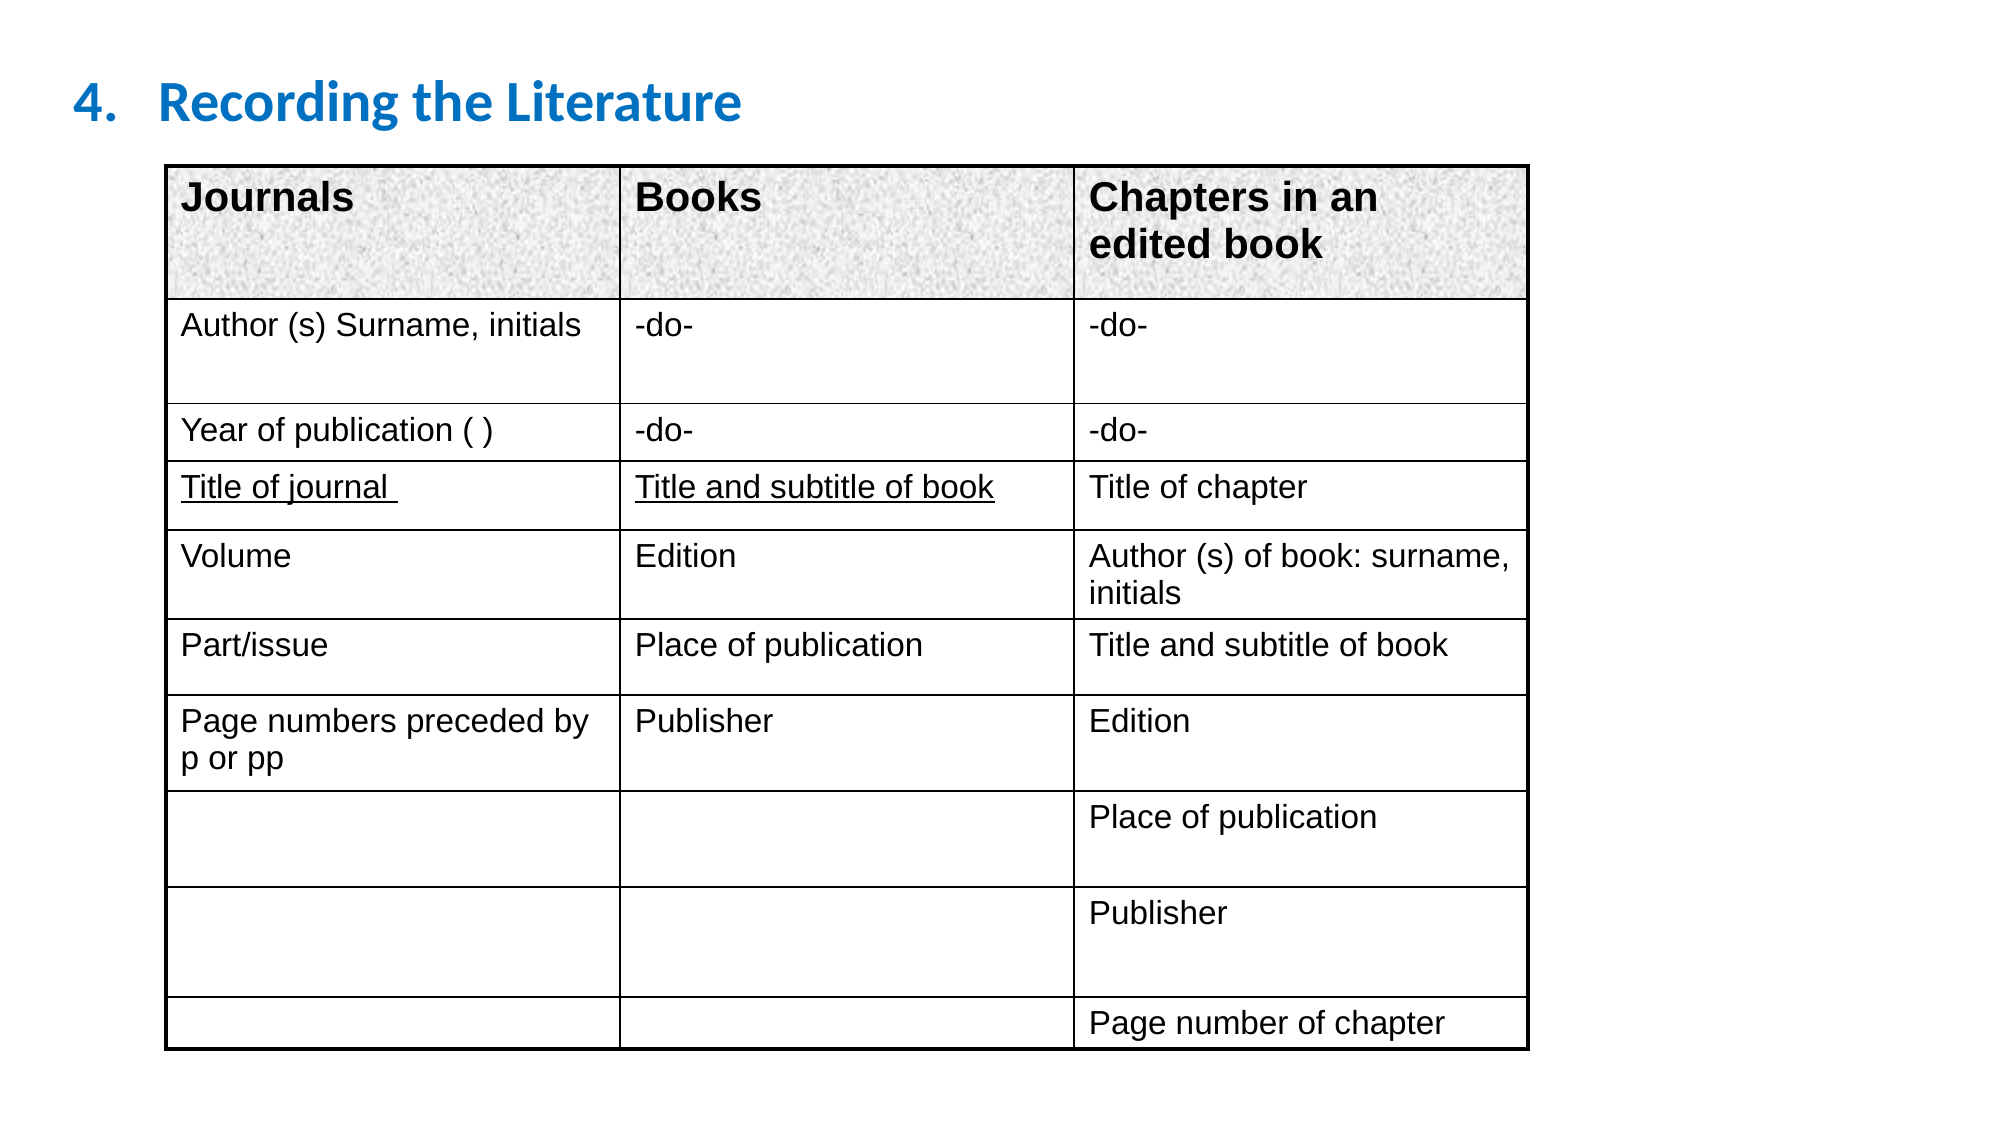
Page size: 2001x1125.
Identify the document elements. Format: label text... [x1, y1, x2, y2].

table_cell -do- [621, 404, 1073, 460]
table_cell Edition [1075, 696, 1526, 790]
table_cell Title of journal [168, 462, 619, 529]
table_header Chapters in an edited book [1075, 168, 1526, 298]
list [58, 193, 1927, 1069]
table_cell [168, 888, 619, 996]
table_cell Author (s) Surname, initials [168, 300, 619, 403]
table_cell Page number of chapter [1075, 998, 1526, 1047]
table_cell -do- [621, 300, 1073, 403]
table_header Books [621, 168, 1073, 298]
table_cell Edition [621, 531, 1073, 618]
table_cell -do- [1075, 404, 1526, 460]
table_cell Year of publication ( ) [168, 404, 619, 460]
table_cell Volume [168, 531, 619, 618]
table_cell [621, 888, 1073, 996]
table_cell Author (s) of book: surname, initials [1075, 531, 1526, 618]
table_header Journals [168, 168, 619, 298]
table_cell Title and subtitle of book [621, 462, 1073, 529]
table_cell [621, 998, 1073, 1047]
table_cell Place of publication [621, 620, 1073, 694]
table_cell -do- [1075, 300, 1526, 403]
table_cell Title of chapter [1075, 462, 1526, 529]
table_cell Publisher [1075, 888, 1526, 996]
table_cell Place of publication [1075, 792, 1526, 886]
table_cell [621, 792, 1073, 886]
table_cell Page numbers preceded by p or pp [168, 696, 619, 790]
title 4. Recording the Literature [58, 39, 1711, 167]
table_cell Title and subtitle of book [1075, 620, 1526, 694]
table_cell Part/issue [168, 620, 619, 694]
table_cell Publisher [621, 696, 1073, 790]
table_cell [168, 998, 619, 1047]
table_cell [168, 792, 619, 886]
